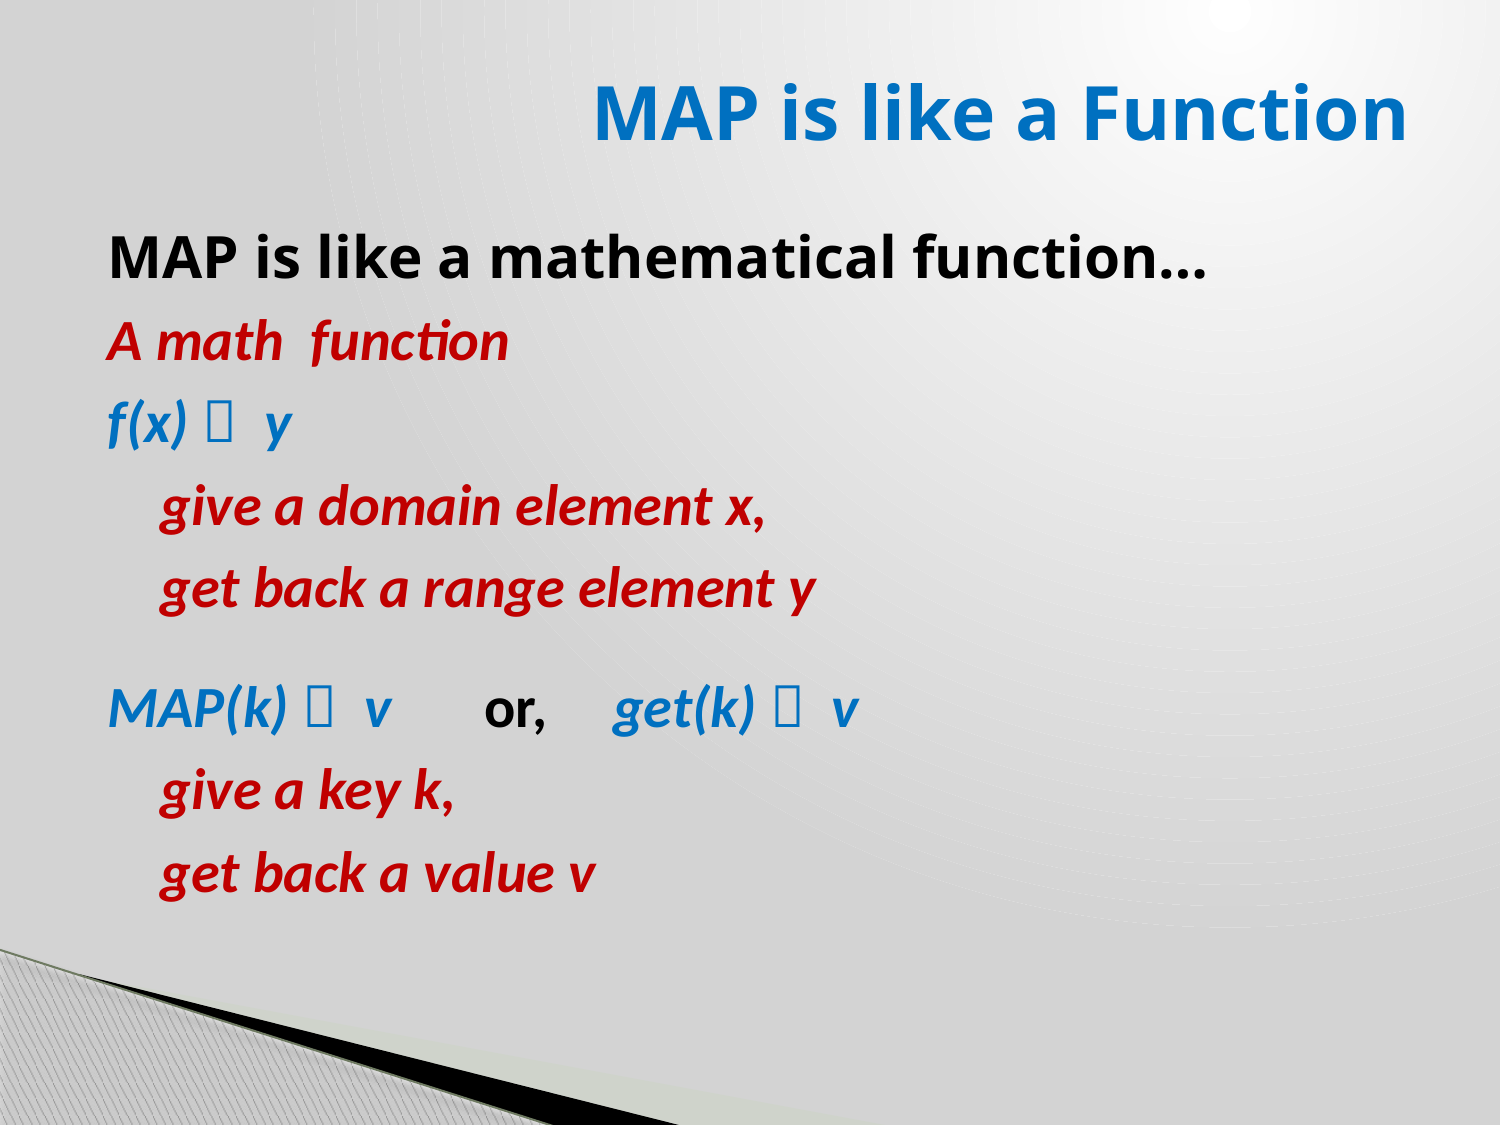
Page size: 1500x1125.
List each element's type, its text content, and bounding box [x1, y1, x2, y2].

list MAP is like a mathematical function… A math function f(x)  y give a domain element x, get back a range element y MAP(k)  v or, get(k)  v give a key k, get back a value v [75, 212, 1425, 1063]
title MAP is like a Function [75, 45, 1425, 175]
